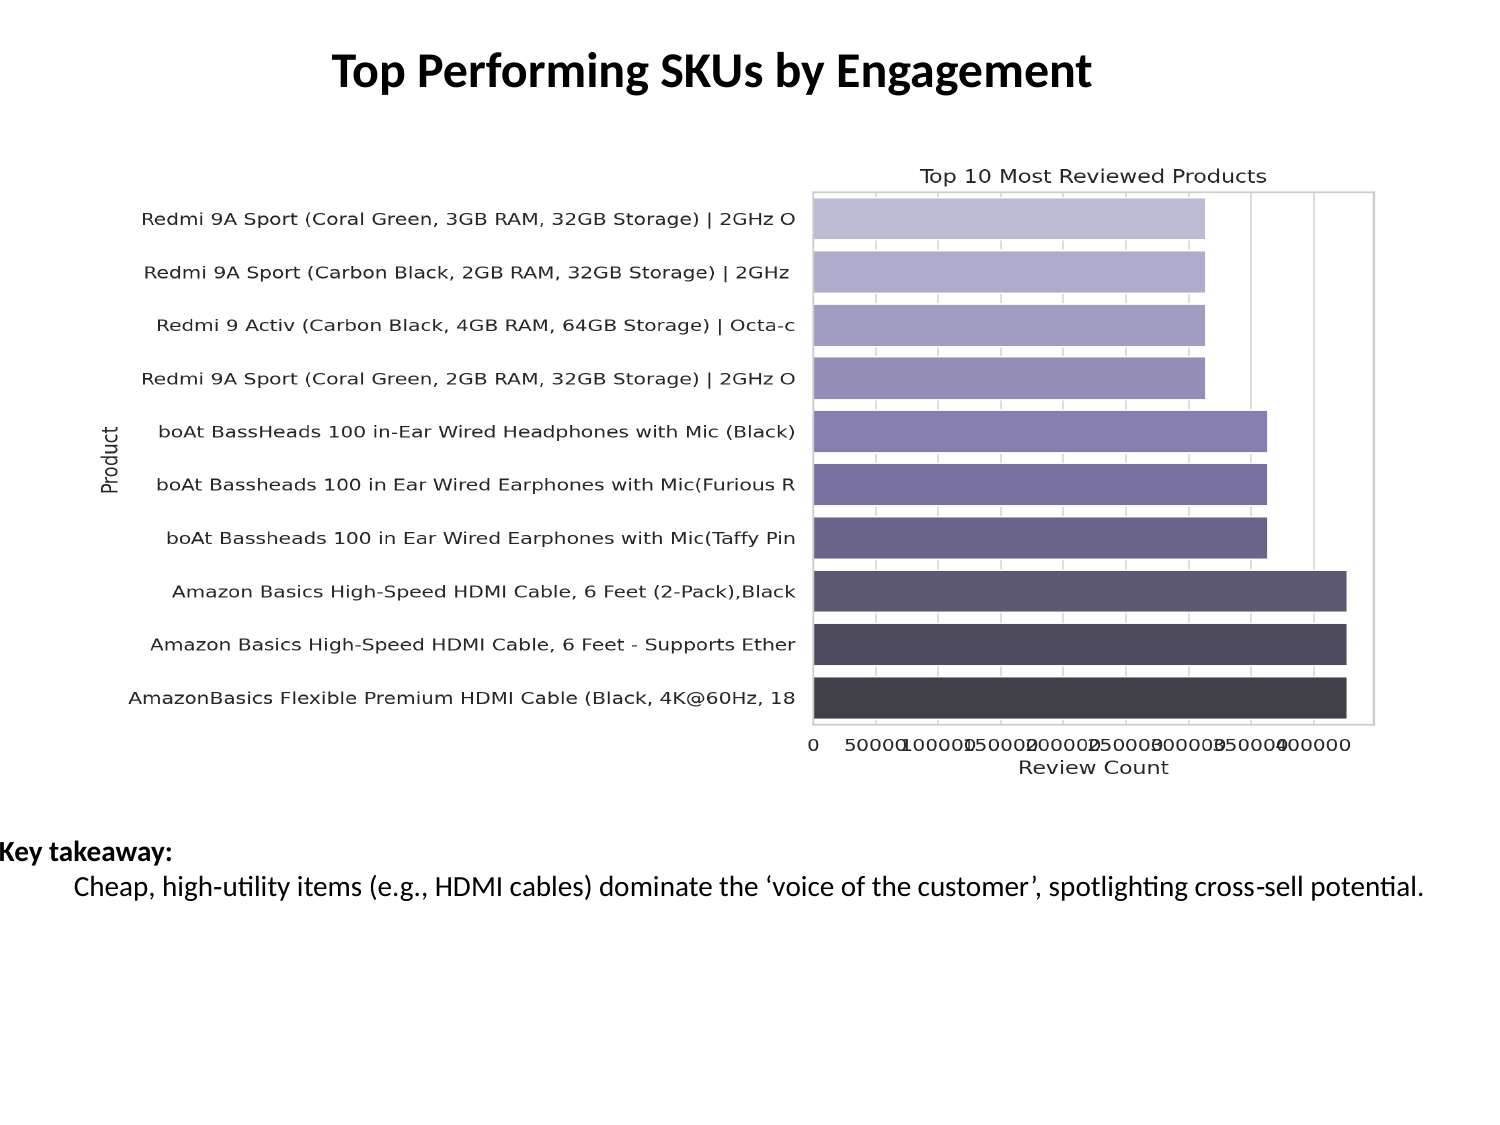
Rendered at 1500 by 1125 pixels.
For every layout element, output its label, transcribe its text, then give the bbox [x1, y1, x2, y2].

text_box Key takeaway: Cheap, high‑utility items (e.g., HDMI cables) dominate the ‘voice of the customer’, spotlighting cross‑sell potential. [0, 824, 1441, 910]
picture [74, 149, 1397, 797]
text_box Top Performing SKUs by Engagement [316, 29, 1109, 105]
